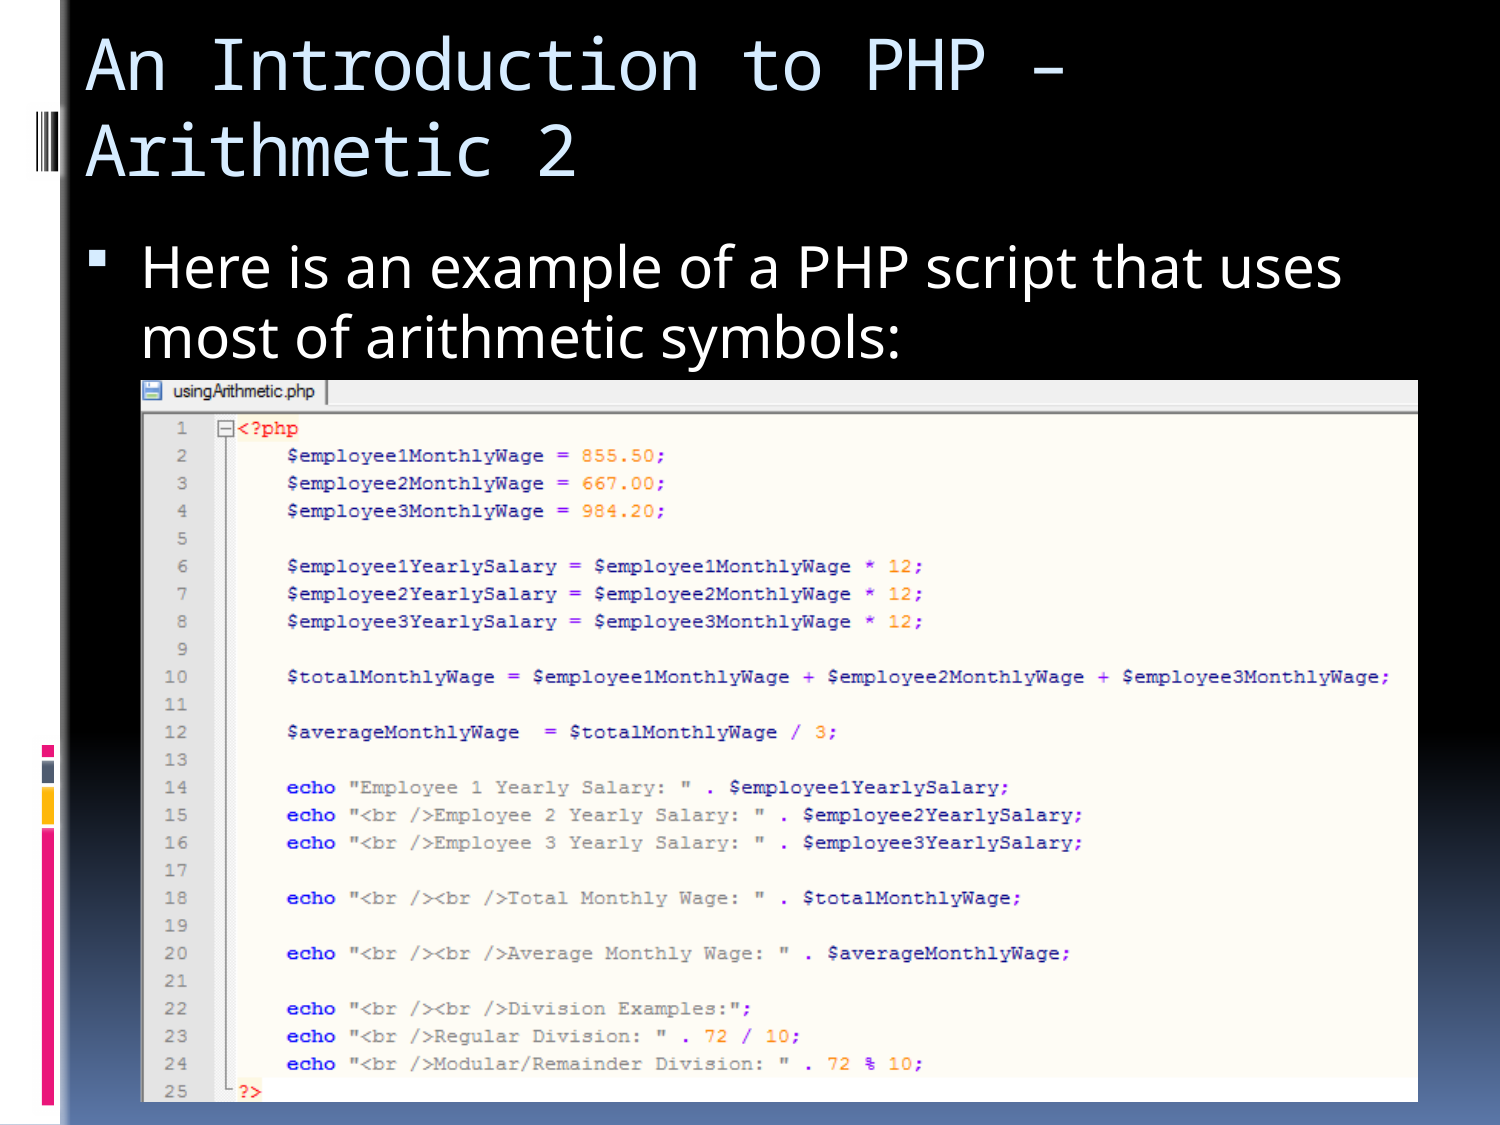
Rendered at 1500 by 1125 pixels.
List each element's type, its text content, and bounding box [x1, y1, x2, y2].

picture [140, 379, 1419, 1102]
list Here is an example of a PHP script that uses most of arithmetic symbols: [58, 222, 1454, 1102]
title An Introduction to PHP – Arithmetic 2 [70, 11, 1454, 200]
